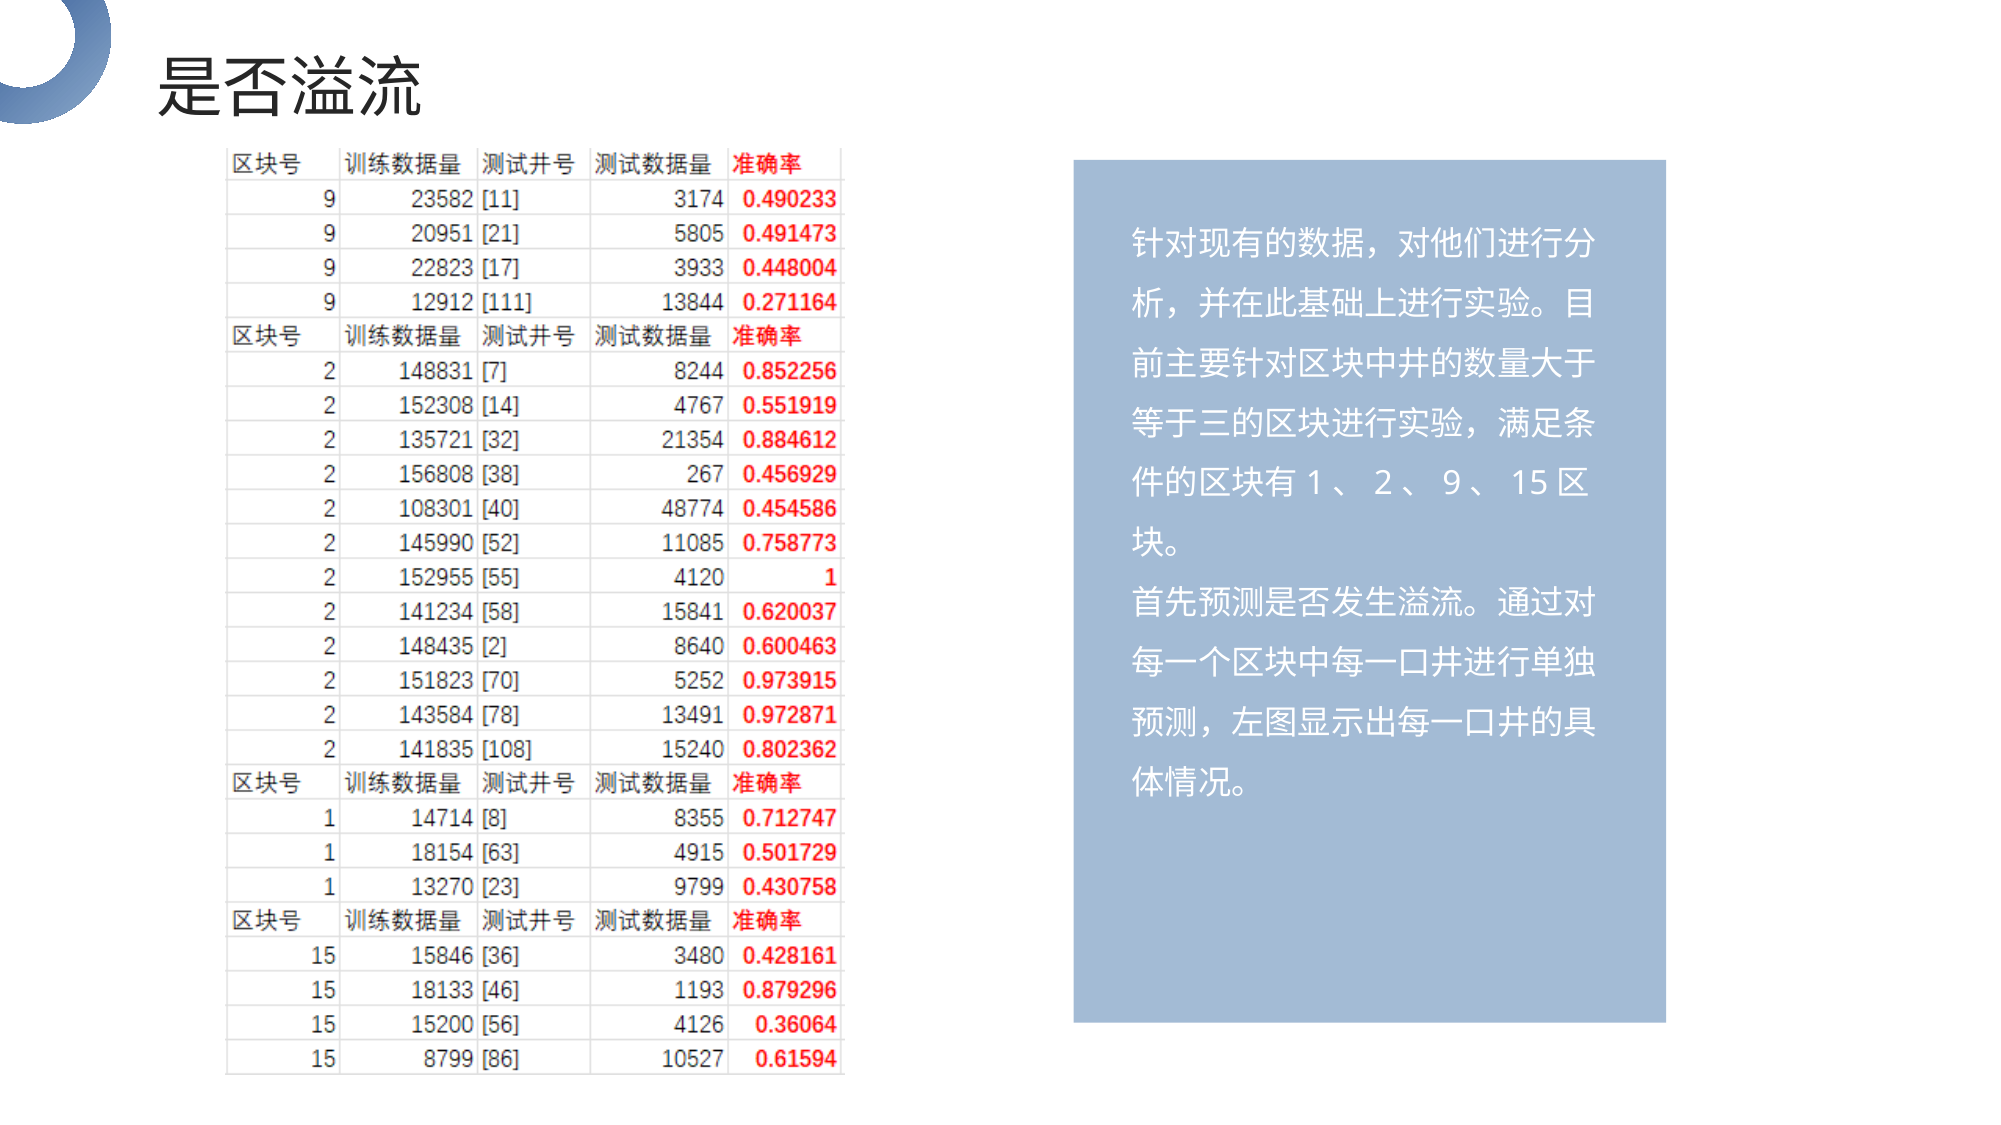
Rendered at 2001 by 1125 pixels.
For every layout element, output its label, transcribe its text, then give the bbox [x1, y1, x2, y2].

text_box 针对现有的数据，对他们进行分析，并在此基础上进行实验。目前主要针对区块中井的数量大于等于三的区块进行实验，满足条件的区块有1、2、9、15区块。 首先预测是否发生溢流。通过对每一个区块中每一口井进行单独预测，左图显示出每一口井的具体情况。 [1116, 194, 1625, 809]
text_box [1073, 159, 1667, 1024]
picture [225, 148, 845, 1075]
text_box 是否溢流 [141, 37, 439, 133]
text_box [0, 0, 112, 125]
